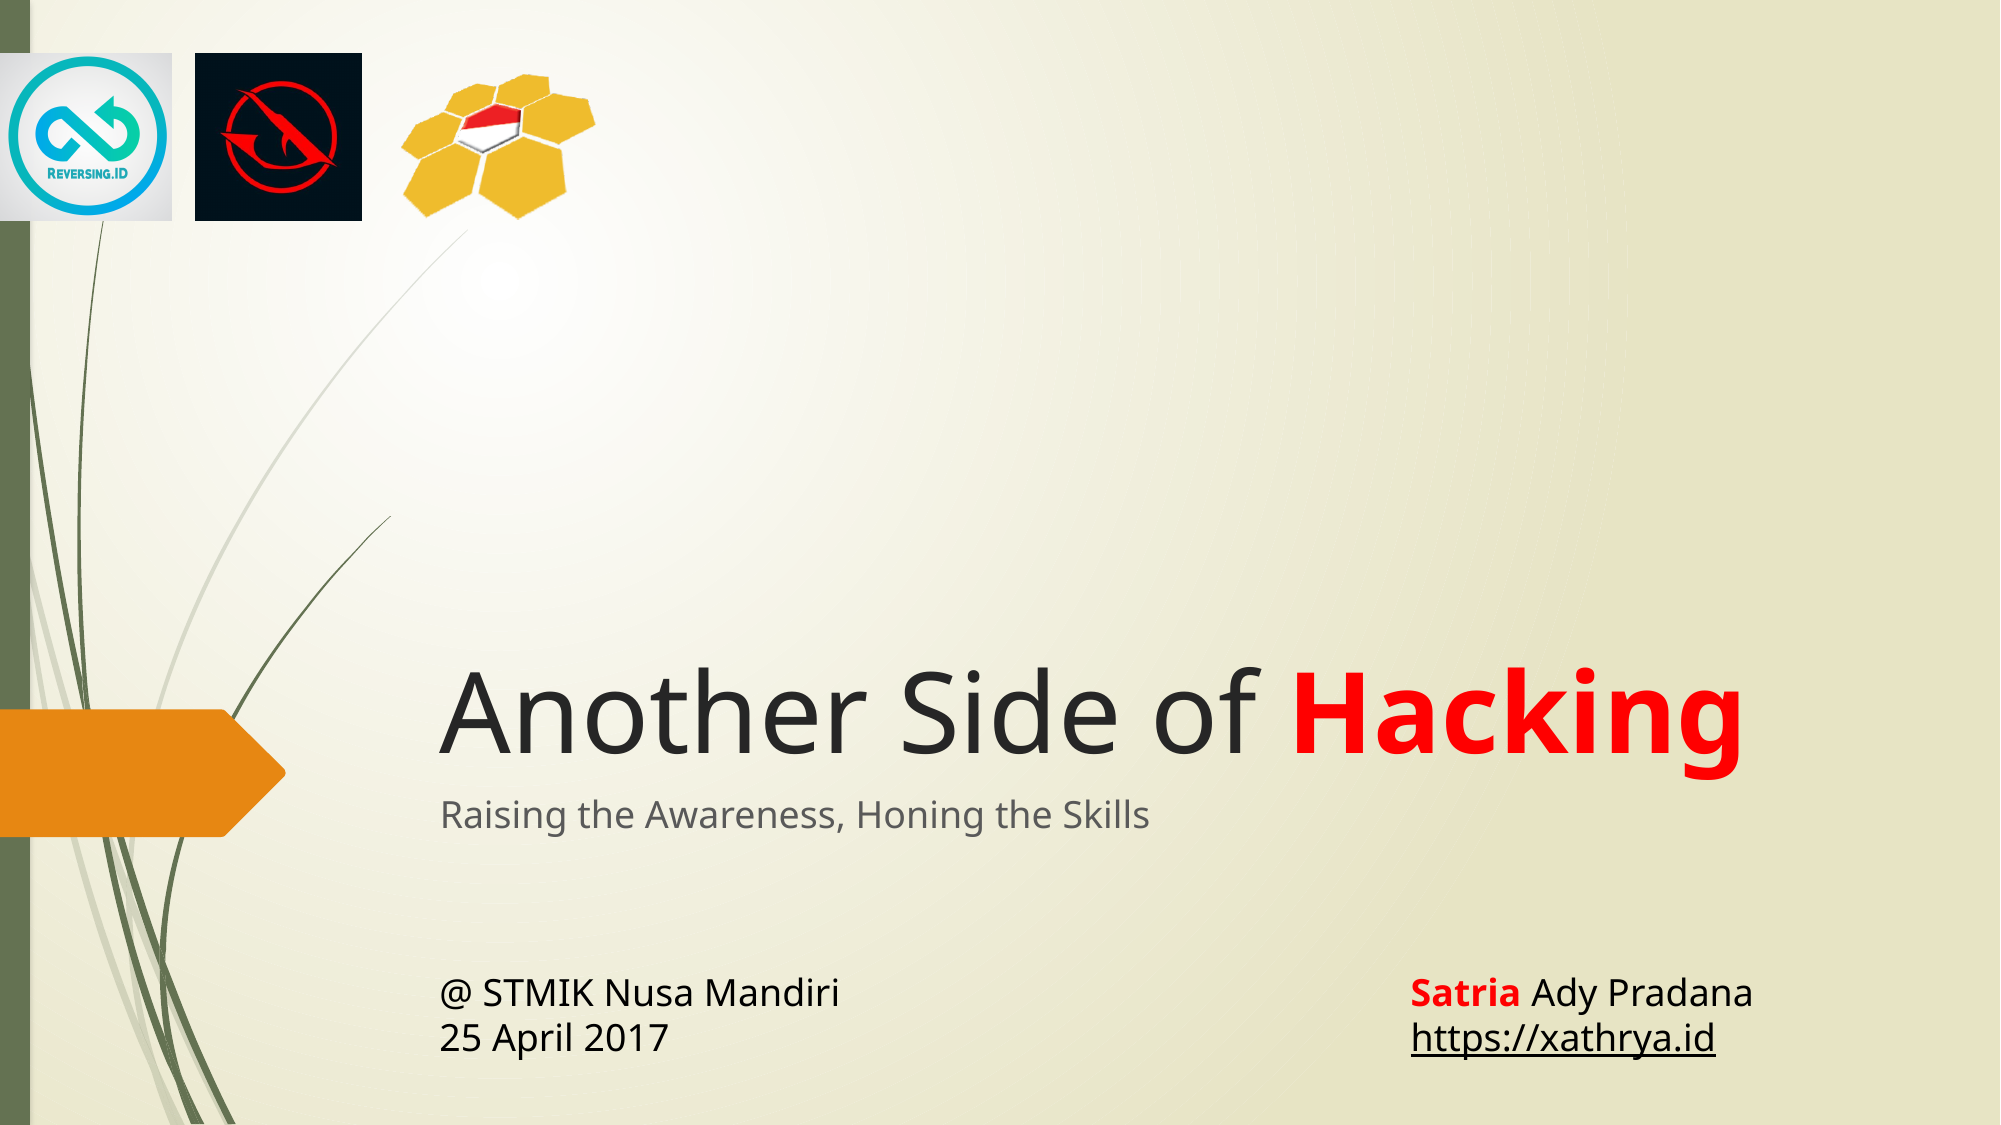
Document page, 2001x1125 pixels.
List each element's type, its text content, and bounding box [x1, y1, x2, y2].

text_box @ STMIK Nusa Mandiri 25 April 2017 [424, 961, 985, 1066]
picture [385, 53, 605, 233]
text_box Satria Ady Pradana https://xathrya.id [1395, 961, 2000, 1072]
title Another Side of Hacking [424, 412, 1888, 783]
picture [0, 53, 172, 222]
subtitle Raising the Awareness, Honing the Skills [424, 783, 1888, 969]
picture [194, 53, 363, 222]
